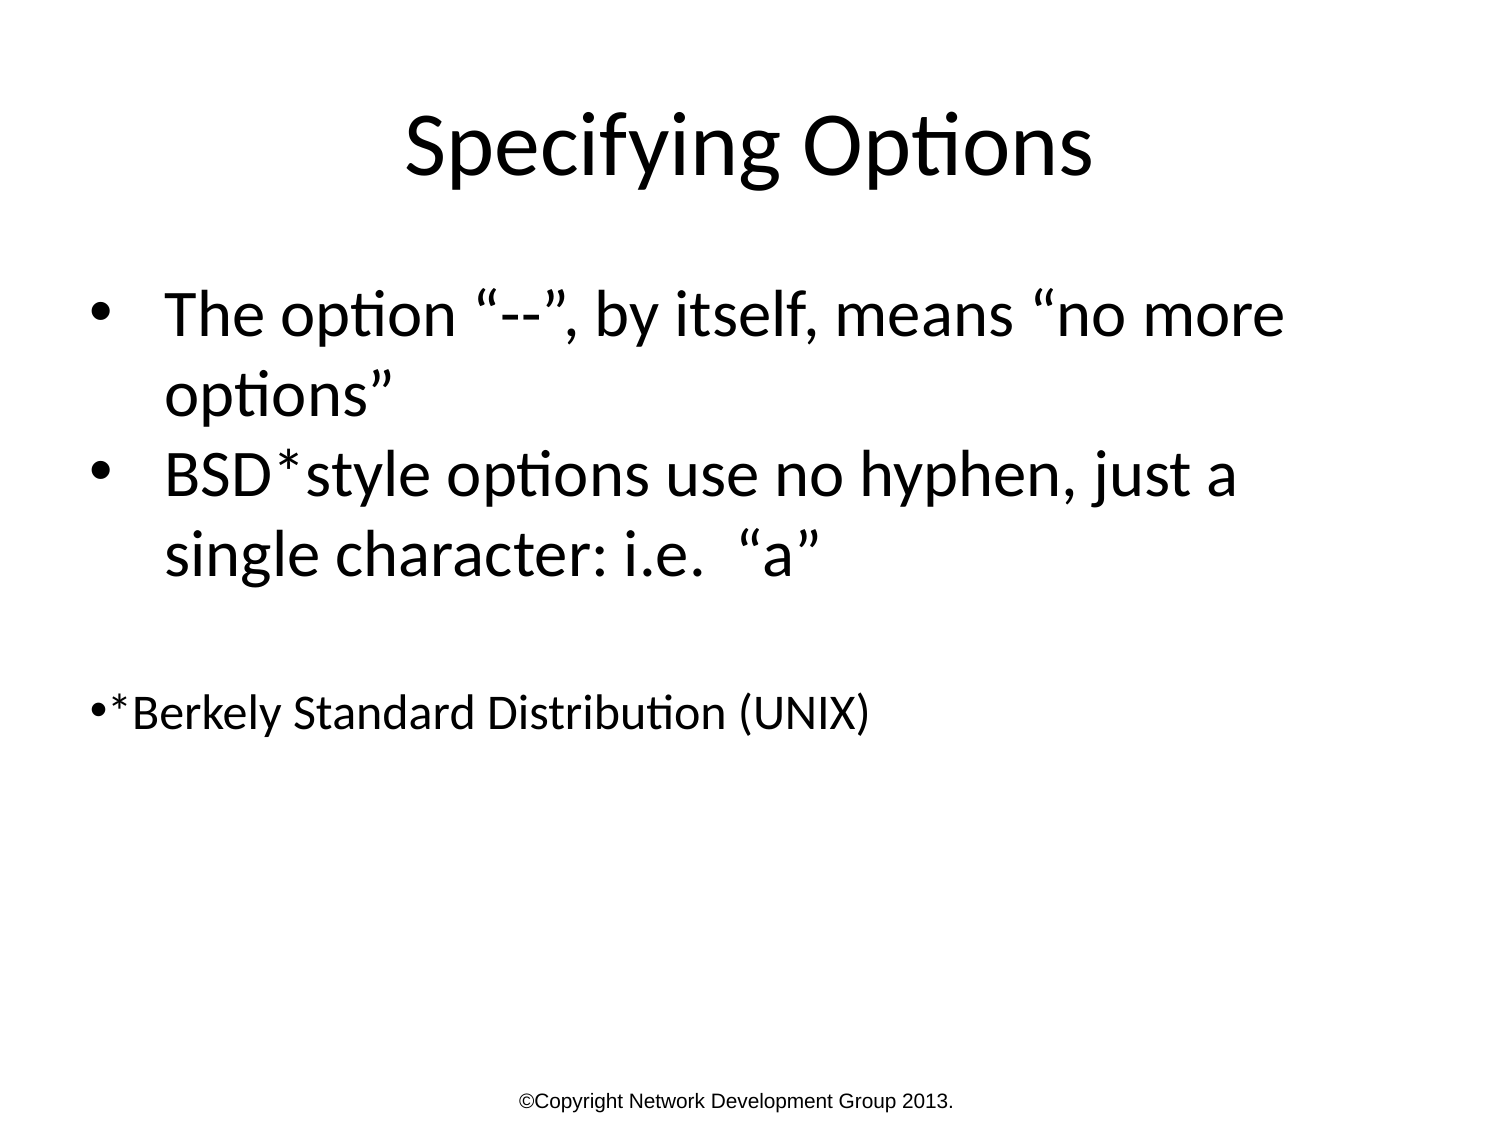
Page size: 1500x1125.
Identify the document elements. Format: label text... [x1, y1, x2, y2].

text_box The option “--”, by itself, means “no more options” BSD*style options use no hyphen, just a single character: i.e. “a” *Berkely Standard Distribution (UNIX) [75, 262, 1425, 1005]
text_box Specifying Options [75, 45, 1425, 233]
